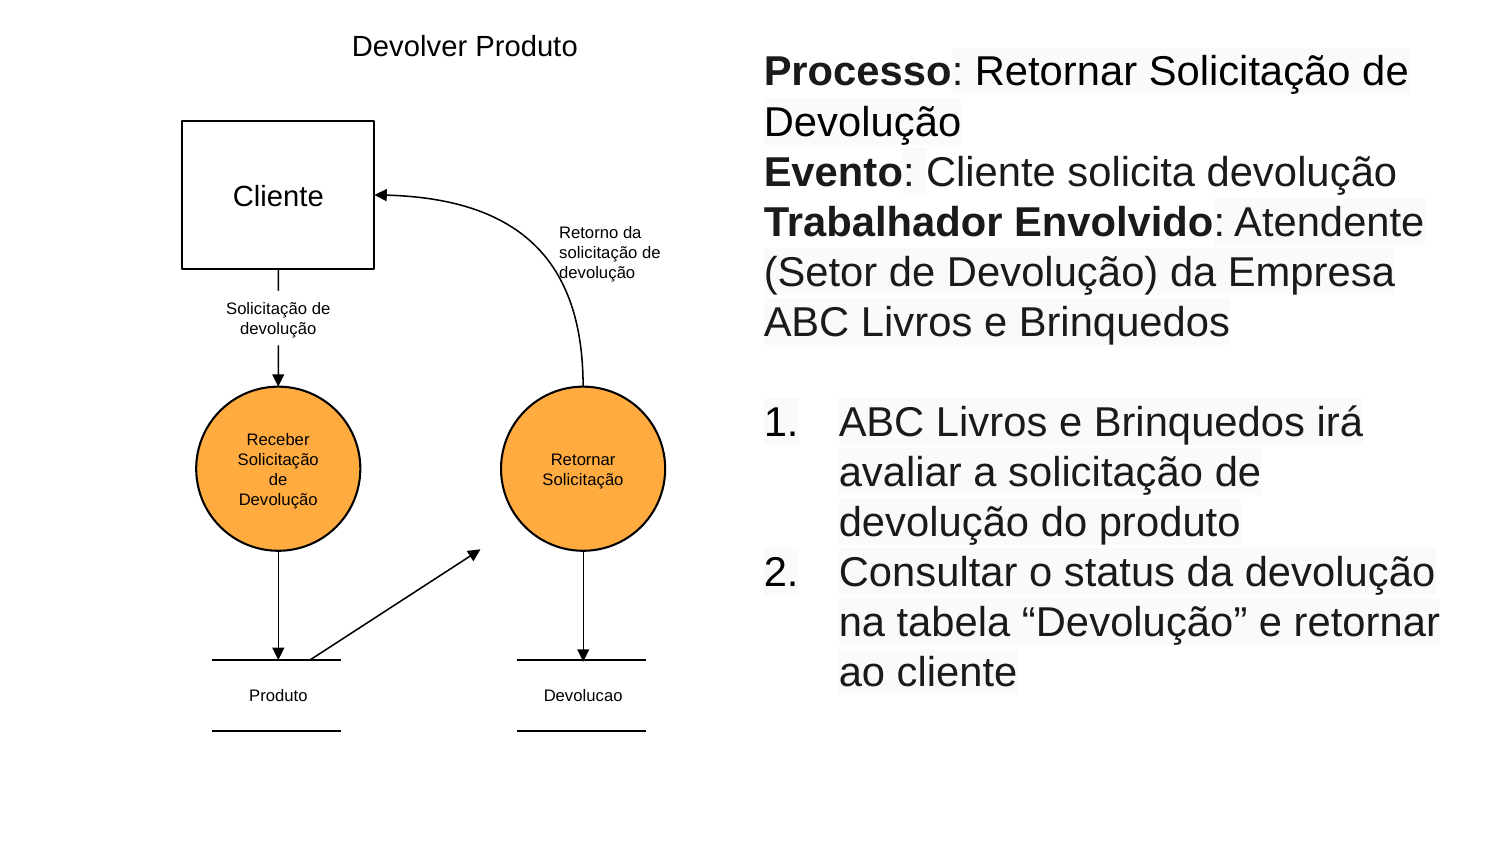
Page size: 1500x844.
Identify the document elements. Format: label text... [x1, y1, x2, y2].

text_box Produto [175, 677, 382, 713]
text_box Retorno da solicitação de devolução [579, 215, 685, 290]
text_box Solicitação de devolução [204, 290, 273, 346]
text_box Solicitação de devolução [282, 290, 353, 346]
text_box Receber Solicitação de Devolução [194, 384, 363, 553]
text_box Cliente [180, 119, 377, 271]
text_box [382, 186, 575, 396]
text_box Devolver Produto [309, 19, 698, 70]
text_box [309, 549, 481, 661]
text_box Devolucao [480, 677, 686, 713]
text_box Processo: Retornar Solicitação de Devolução Evento: Cliente solicita devolução Trabalhador Envolvido: Atendente (Setor de Devolução) da Empresa ABC Livros e Brinquedos ABC Livros e Brinquedos irá avaliar a solicitação de devolução do produto Consultar o status da devolução na tabela “Devolução” e retornar ao cliente [748, 29, 1461, 731]
text_box Retornar Solicitação [498, 384, 668, 553]
